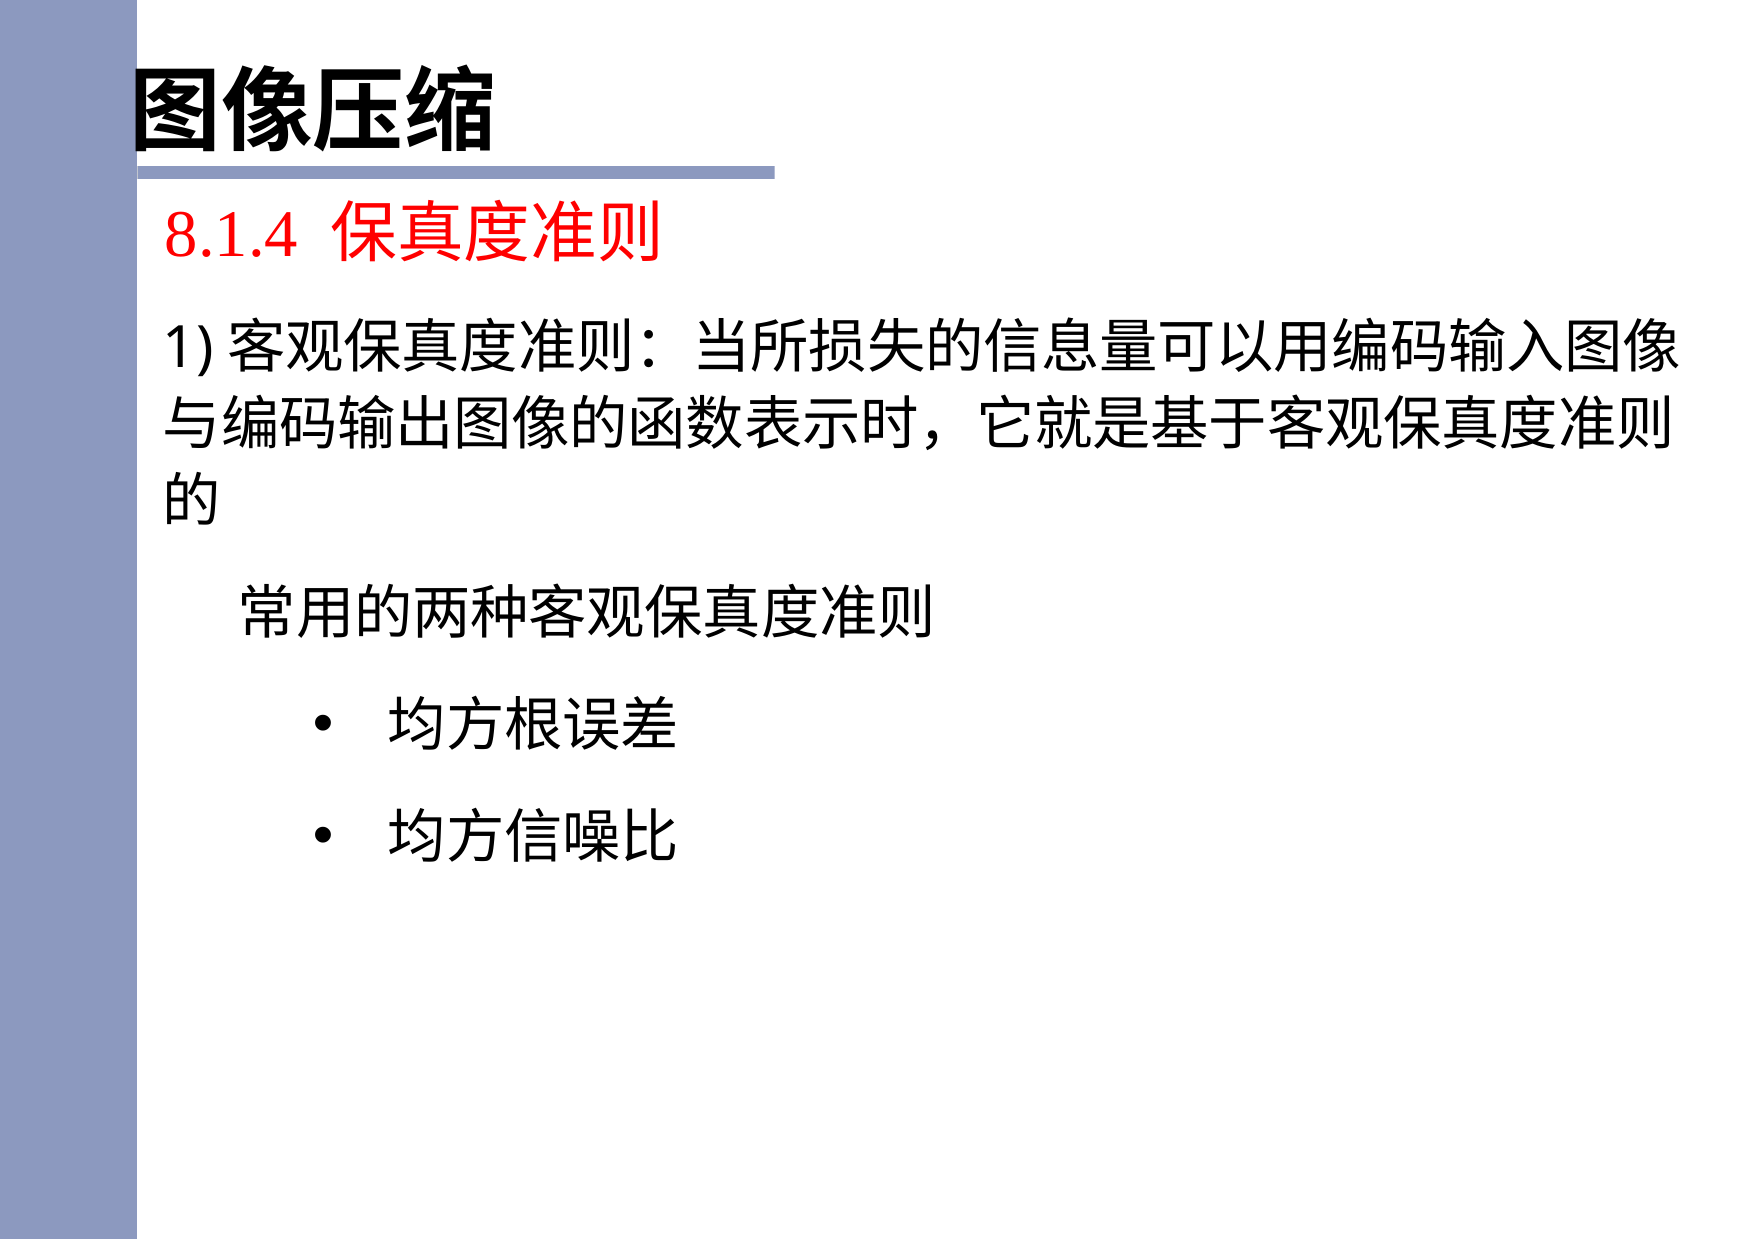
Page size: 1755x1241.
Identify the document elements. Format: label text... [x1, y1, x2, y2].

text_box 1)客观保真度准则：当所损失的信息量可以用编码输入图像与编码输出图像的函数表示时，它就是基于客观保真度准则的 常用的两种客观保真度准则 均方根误差 均方信噪比 [1242, 302, 1727, 870]
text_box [0, 0, 1242, 1239]
